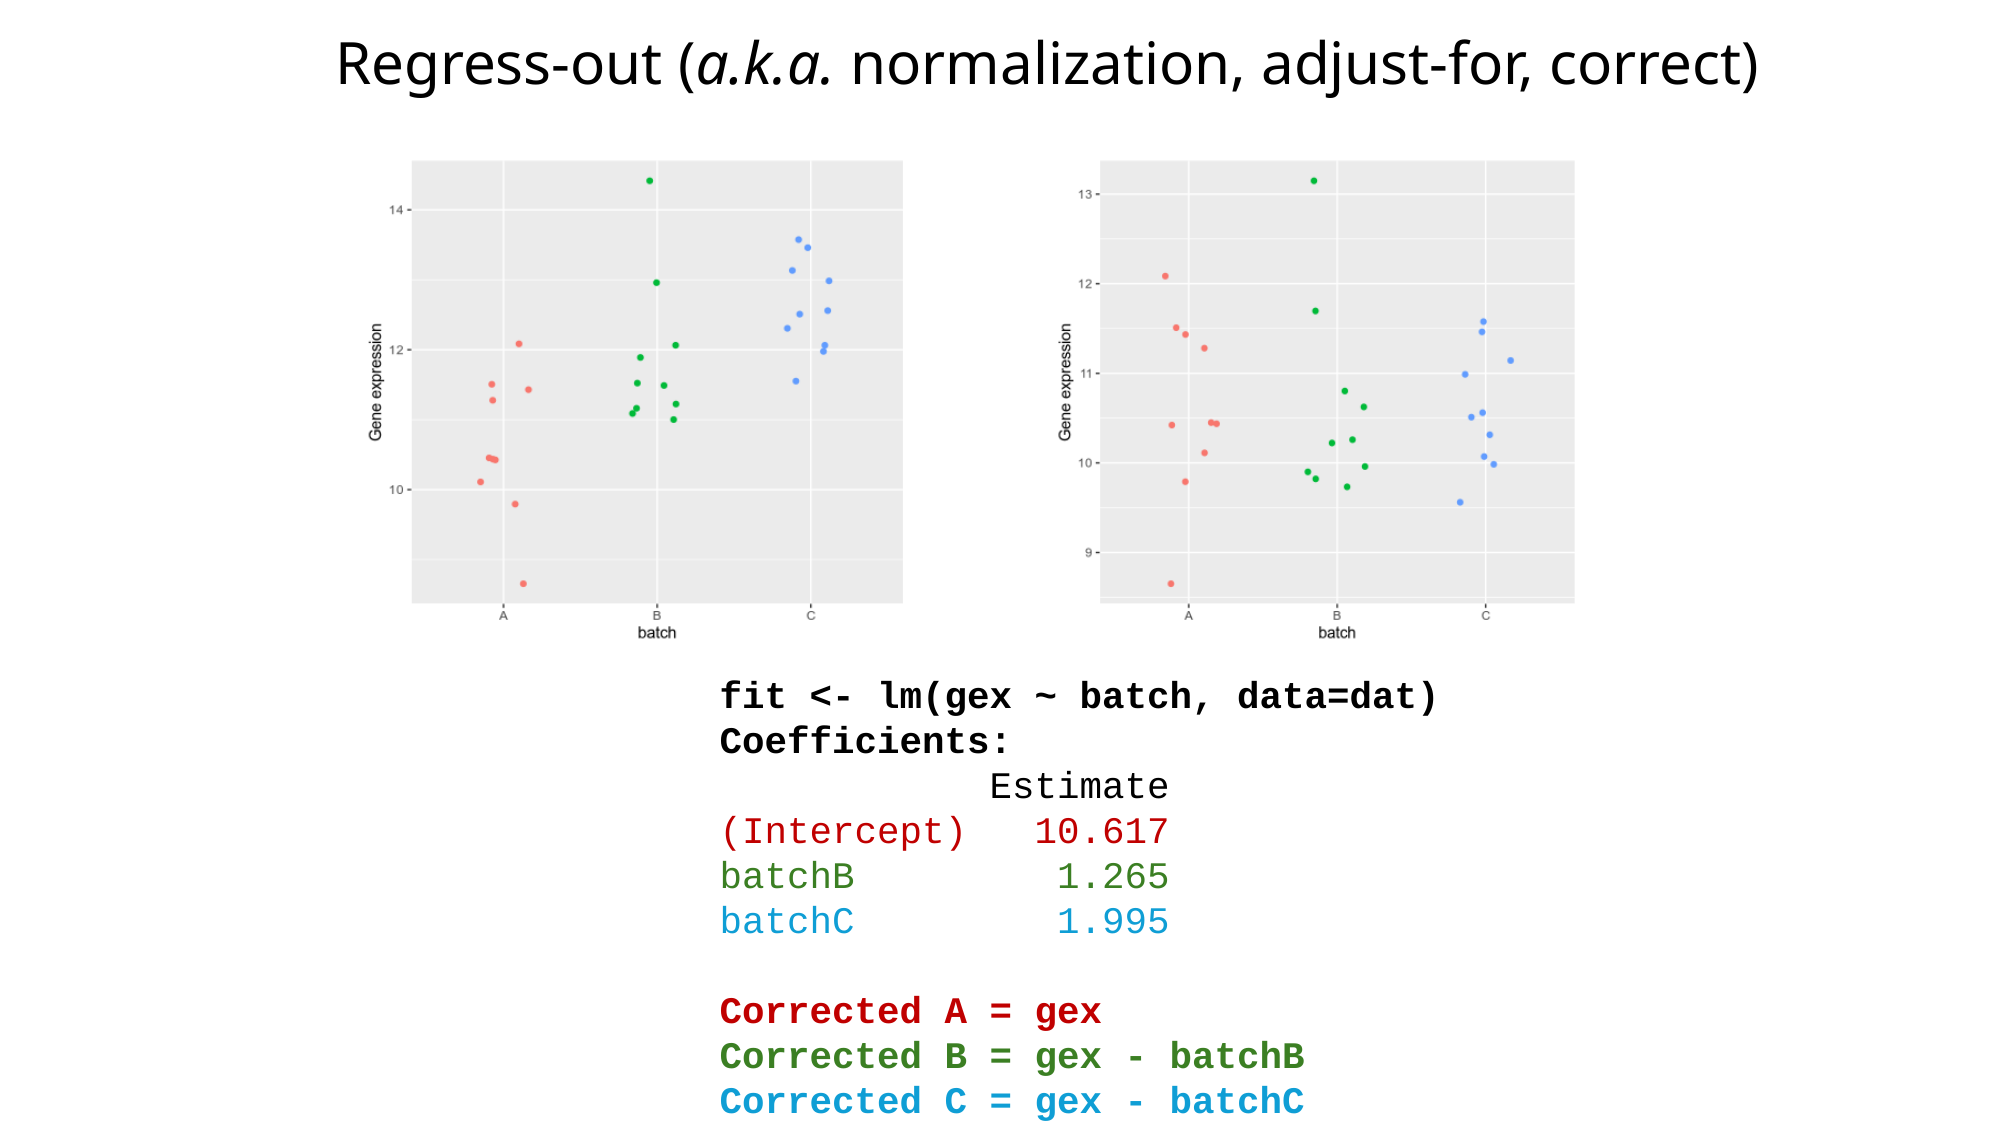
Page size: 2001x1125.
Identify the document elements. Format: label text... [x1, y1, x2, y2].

picture [360, 155, 925, 646]
text_box fit <- lm(gex ~ batch, data=dat) Coefficients: Estimate (Intercept) 10.617 batchB 1.265 batchC 1.995 Corrected A = gex Corrected B = gex - batchB Corrected C = gex - batchC [704, 663, 1496, 1125]
text_box Regress-out (a.k.a. normalization, adjust-for, correct) [315, 18, 1779, 104]
picture [1050, 155, 1595, 646]
